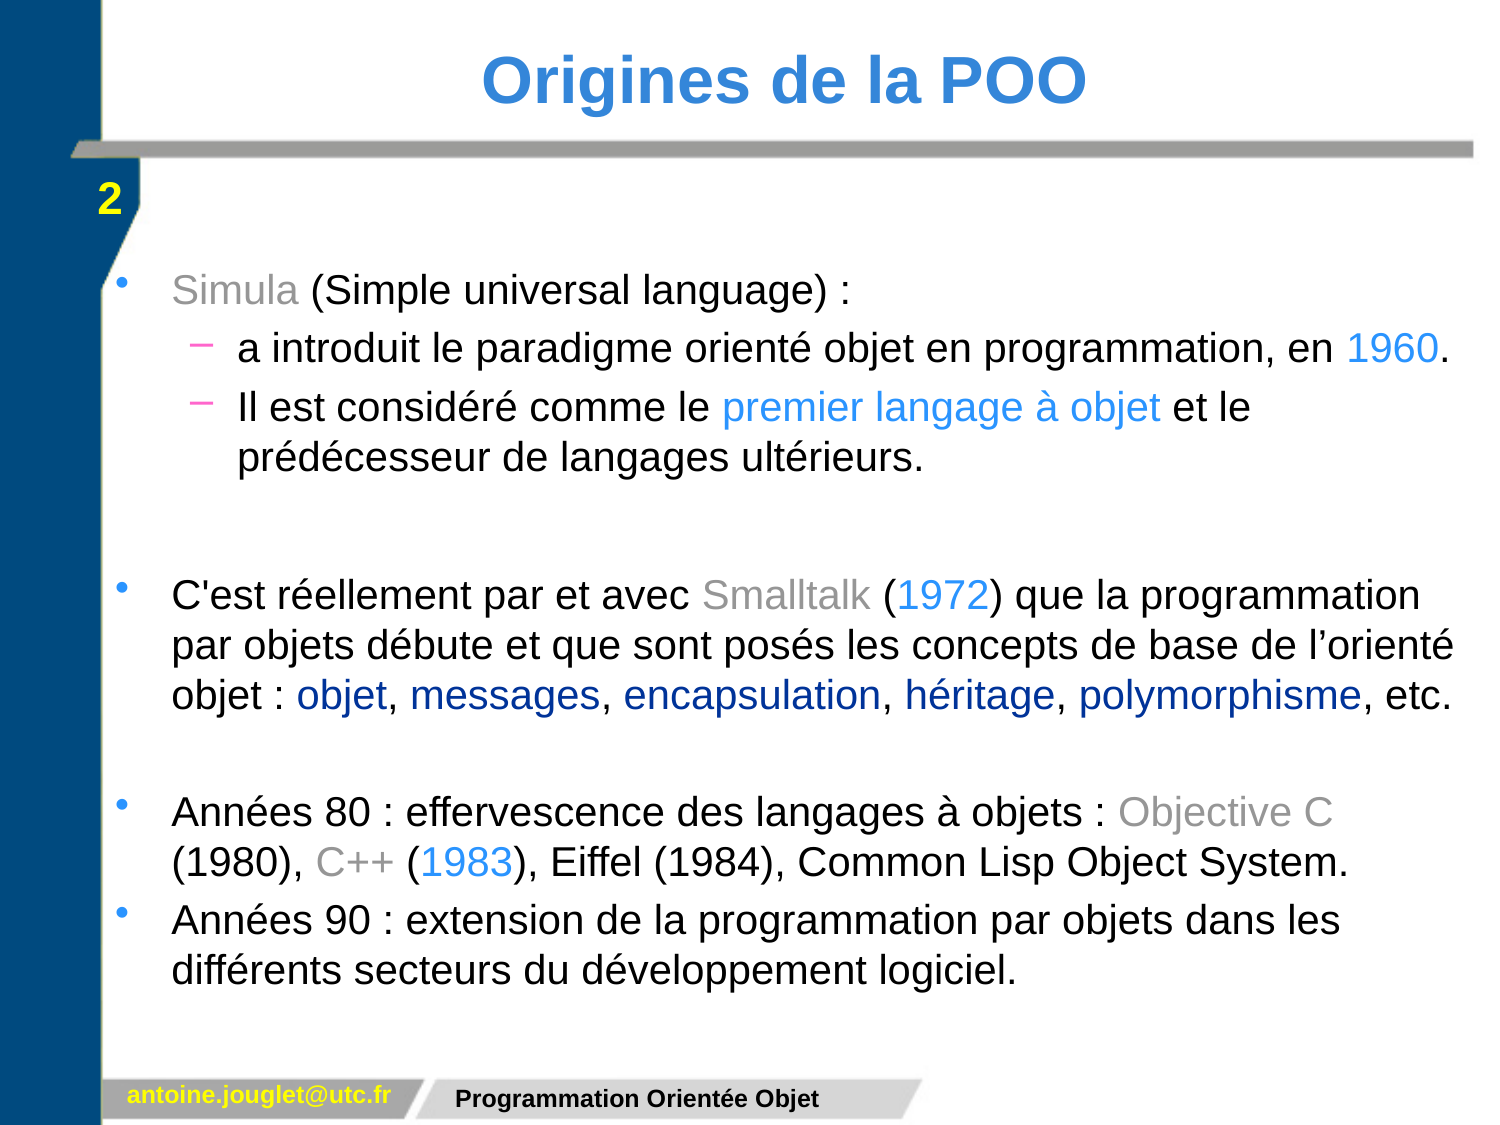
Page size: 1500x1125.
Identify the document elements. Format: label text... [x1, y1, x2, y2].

picture [0, 0, 1500, 1125]
list Simula (Simple universal language) : a introduit le paradigme orienté objet en programmation, en 1960. Il est considéré comme le premier langage à objet et le prédécesseur de langages ultérieurs. C'est réellement par et avec Smalltalk (1972) que la programmation par objets débute et que sont posés les concepts de base de l’orienté objet : objet, messages, encapsulation, héritage, polymorphisme, etc. Années 80 : effervescence des langages à objets : Objective C (1980), C++ (1983), Eiffel (1984), Common Lisp Object System. Années 90 : extension de la programmation par objets dans les différents secteurs du développement logiciel. [100, 255, 1471, 1071]
title Origines de la POO [100, 15, 1471, 138]
slide_number 2 [25, 160, 138, 237]
